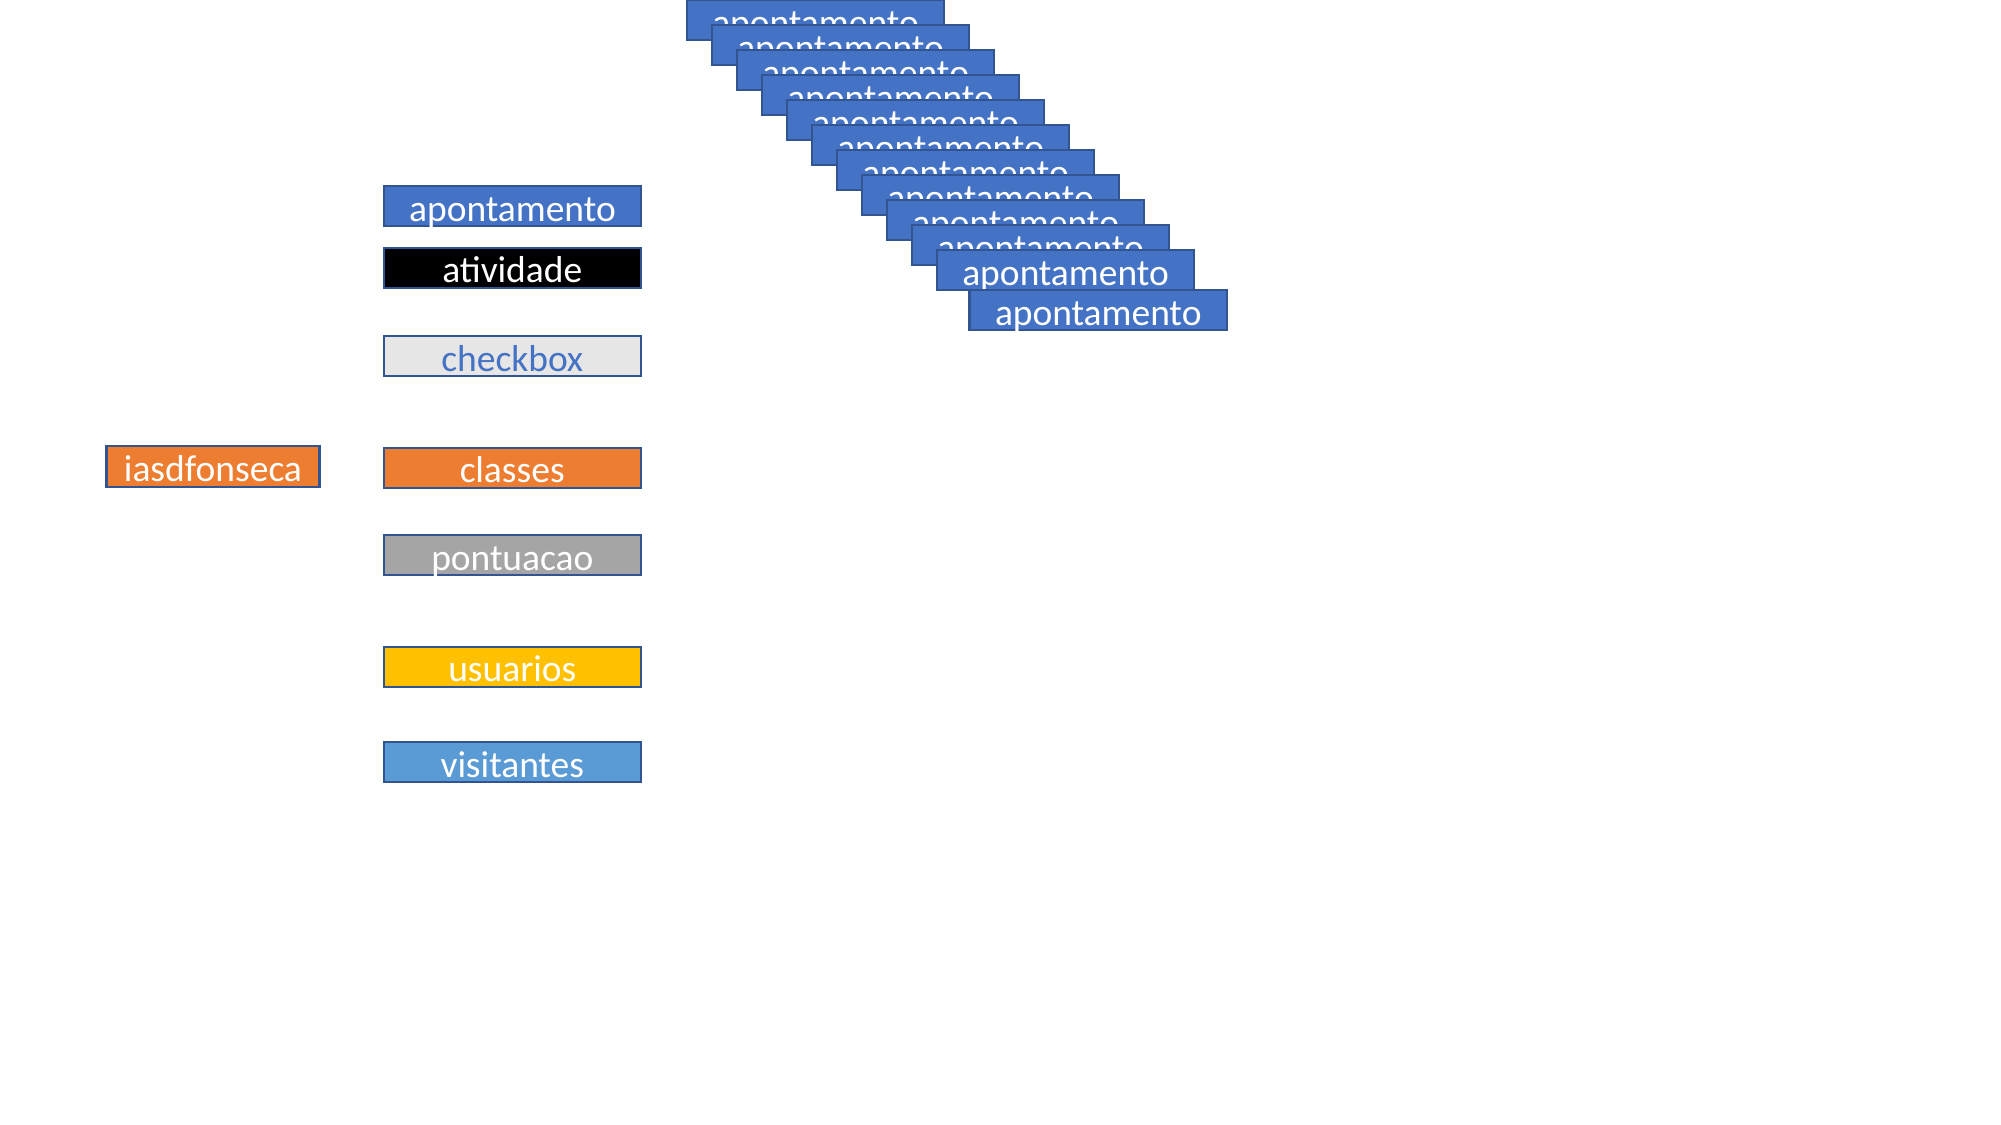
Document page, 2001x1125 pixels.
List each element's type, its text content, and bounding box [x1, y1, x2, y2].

text_box apontamento [383, 185, 642, 227]
text_box apontamento [886, 199, 1145, 241]
text_box apontamento [711, 24, 970, 66]
text_box apontamento [686, 0, 945, 41]
text_box apontamento [861, 174, 1120, 216]
text_box visitantes [383, 741, 642, 783]
text_box apontamento [911, 224, 1170, 266]
text_box atividade [383, 247, 642, 289]
text_box usuarios [383, 646, 642, 688]
text_box classes [383, 447, 642, 489]
text_box iasdfonseca [105, 445, 321, 488]
text_box apontamento [761, 74, 1020, 116]
text_box apontamento [736, 49, 995, 91]
text_box apontamento [811, 124, 1070, 166]
text_box apontamento [786, 99, 1045, 141]
text_box apontamento [936, 249, 1195, 291]
text_box pontuacao [383, 534, 642, 576]
text_box checkbox [383, 335, 642, 377]
text_box apontamento [836, 149, 1095, 191]
text_box apontamento [968, 289, 1228, 331]
